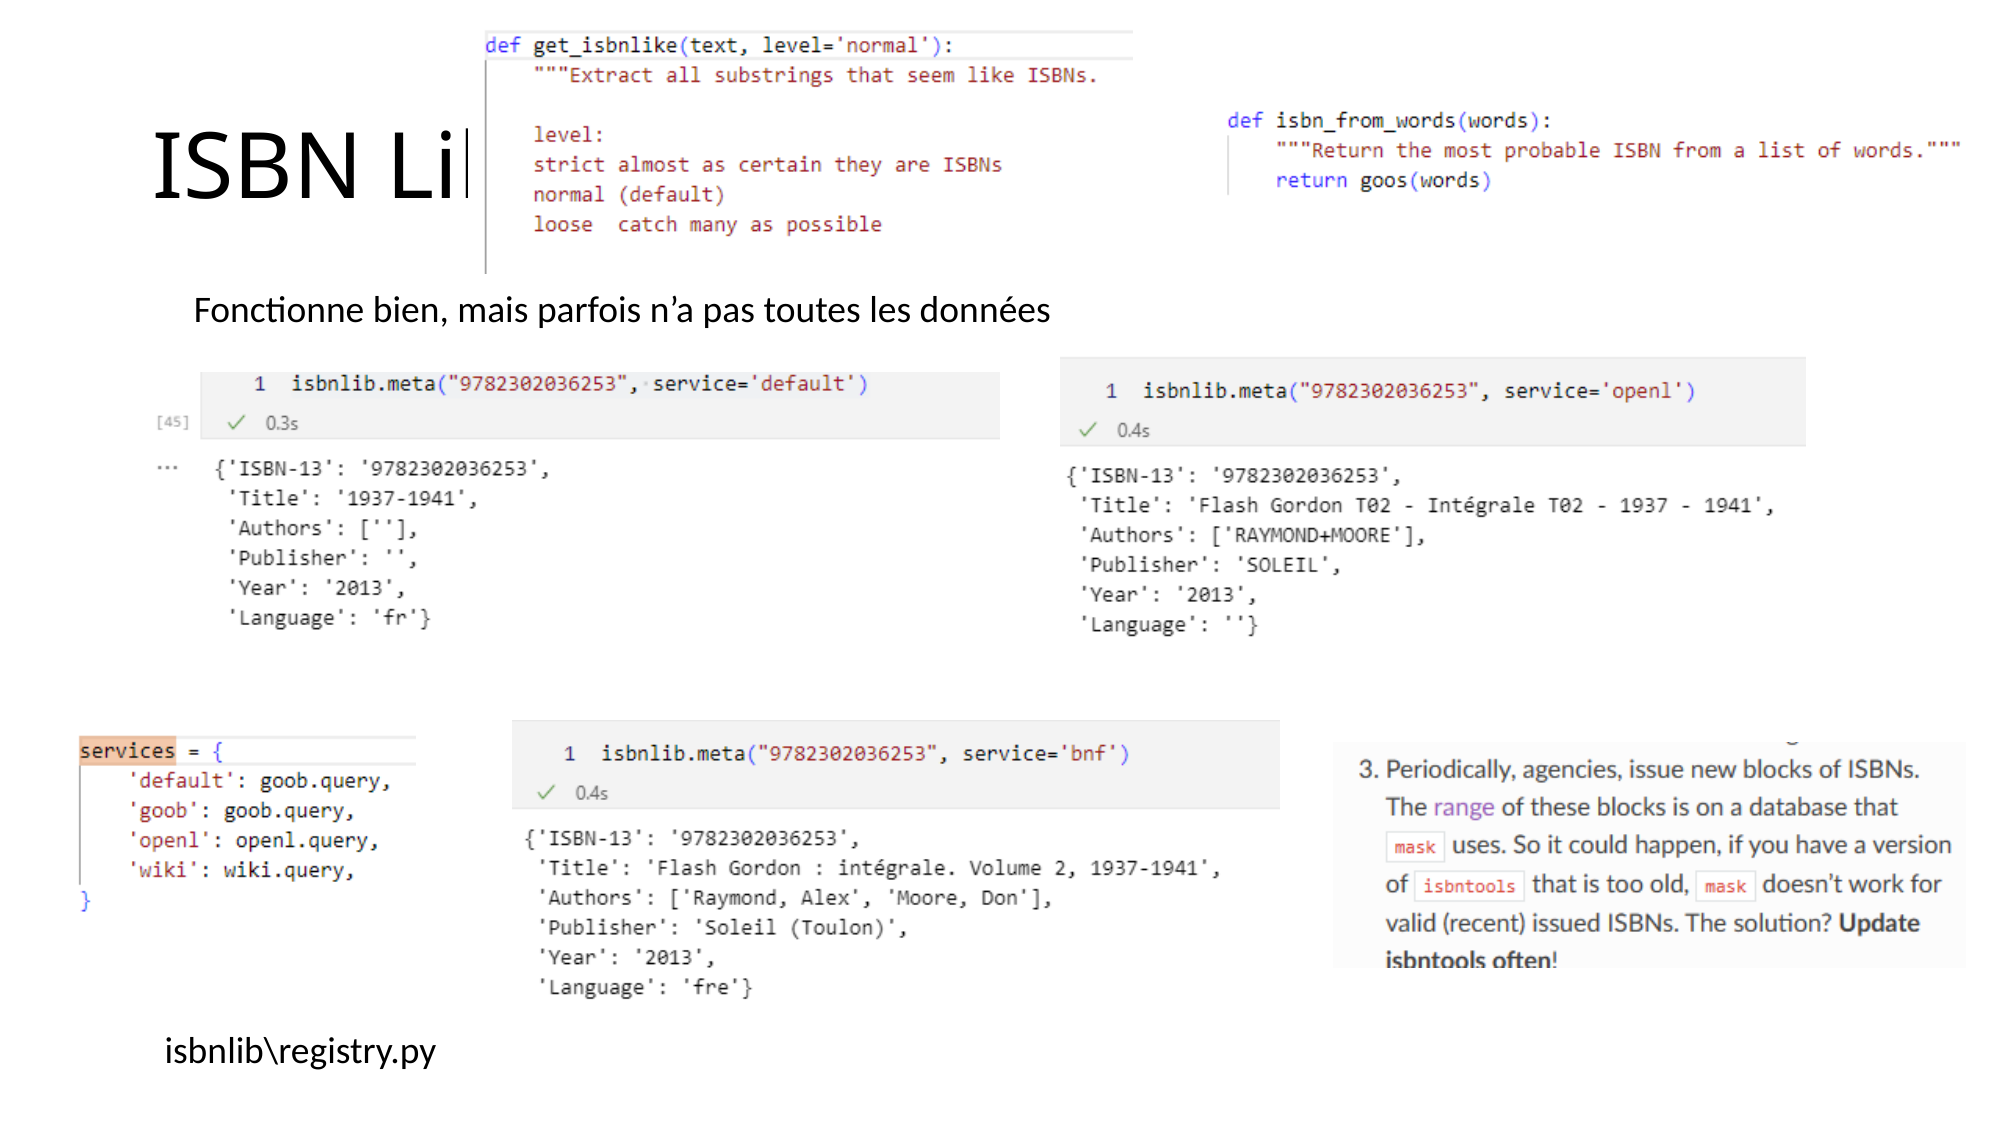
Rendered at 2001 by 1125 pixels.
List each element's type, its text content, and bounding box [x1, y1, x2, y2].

picture [1226, 87, 2000, 247]
picture [512, 720, 1280, 1043]
picture [468, 7, 1133, 274]
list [149, 372, 1000, 647]
picture [1060, 326, 1806, 663]
text_box isbnlib\registry.py [149, 1018, 1151, 1079]
title ISBN Lib [137, 59, 1863, 278]
text_box Fonctionne bien, mais parfois n’a pas toutes les données [179, 277, 1248, 337]
picture [1333, 742, 1966, 968]
picture [70, 733, 416, 940]
